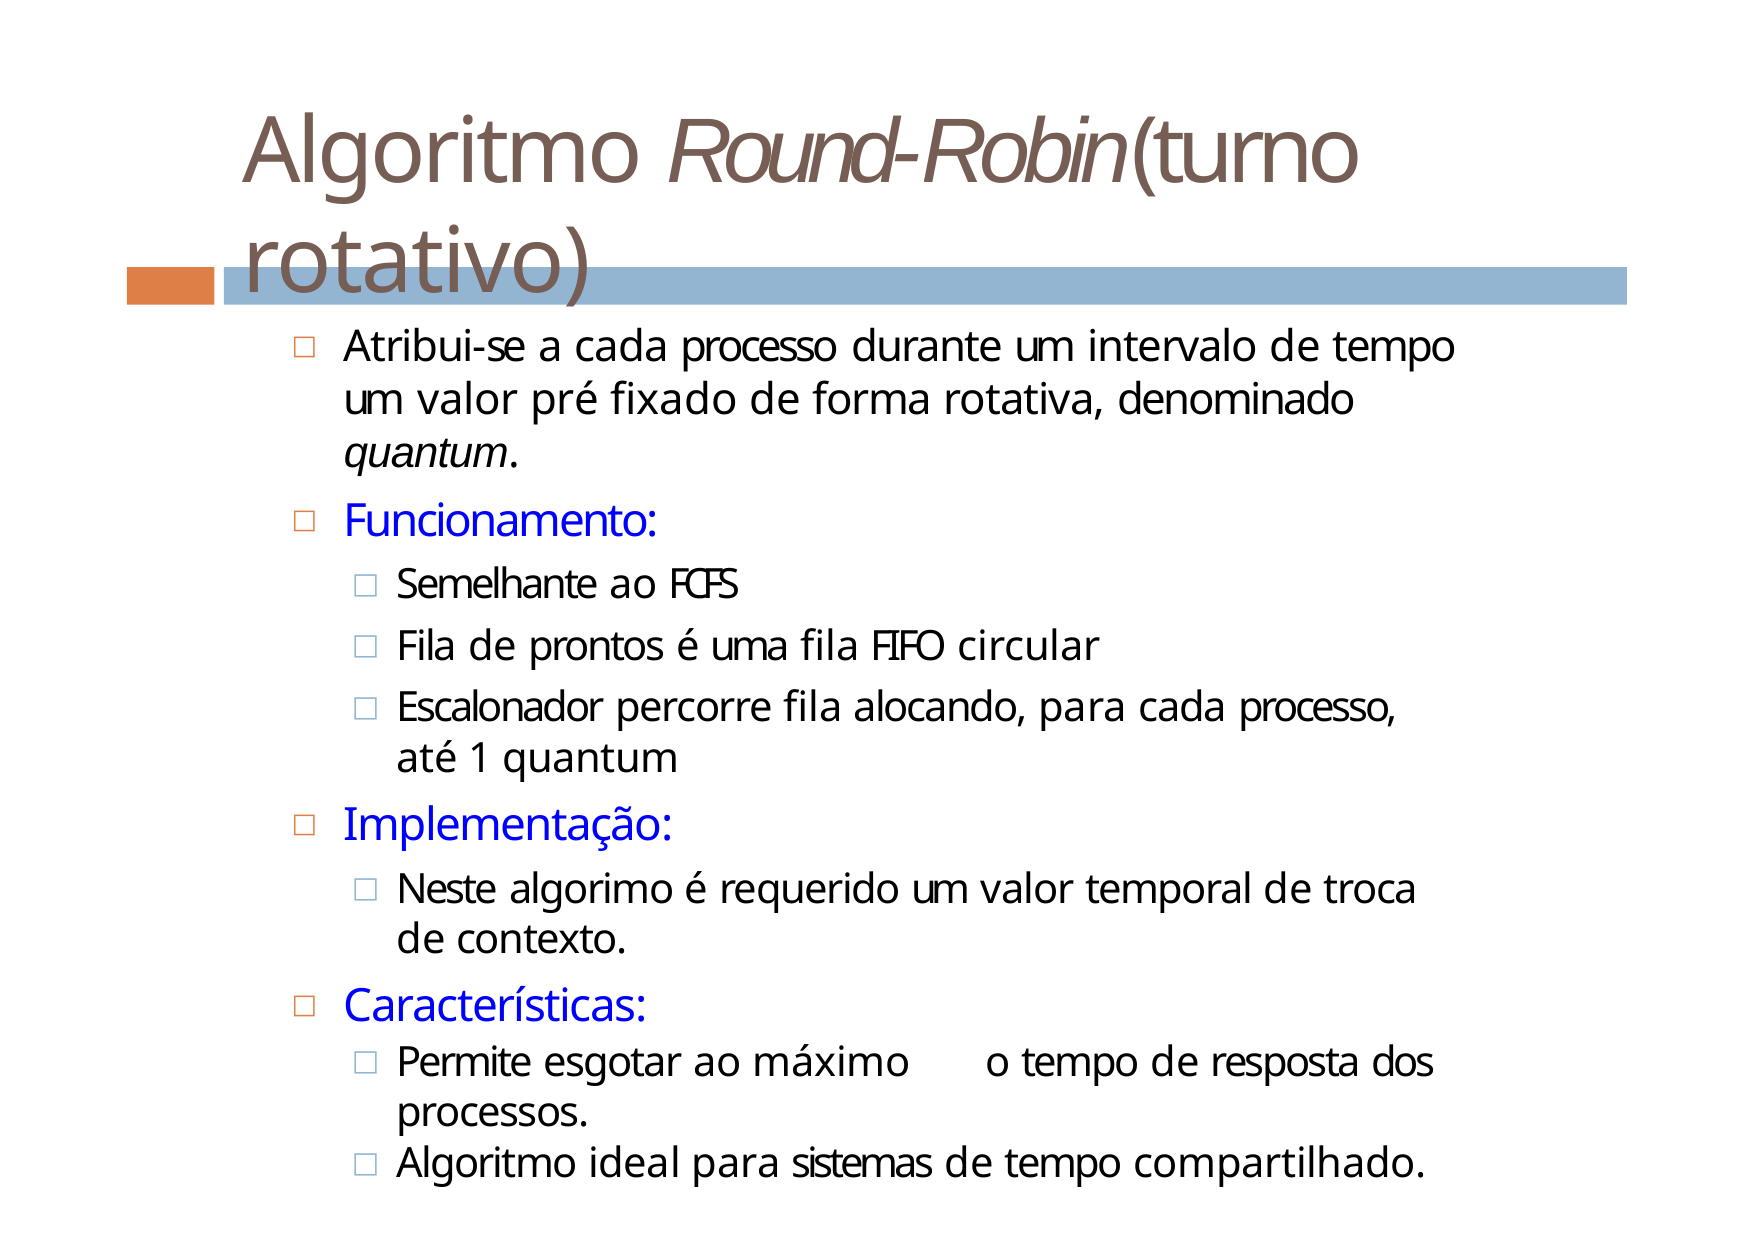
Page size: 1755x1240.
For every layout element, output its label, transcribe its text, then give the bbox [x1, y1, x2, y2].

title Algoritmo Round-Robin(turno rotativo) [240, 88, 1609, 311]
text_box Atribui-se a cada processo durante um intervalo de tempo um valor pré fixado de forma rotativa, denominado quantum. Funcionamento: Semelhante ao FCFS Fila de prontos é uma fila FIFO circular Escalonador percorre fila alocando, para cada processo, até 1 quantum Implementação: Neste algorimo é requerido um valor temporal de troca de contexto. Características: Permite esgotar ao máximo o tempo de resposta dos processos. Algoritmo ideal para sistemas de tempo compartilhado. [289, 315, 1542, 1186]
